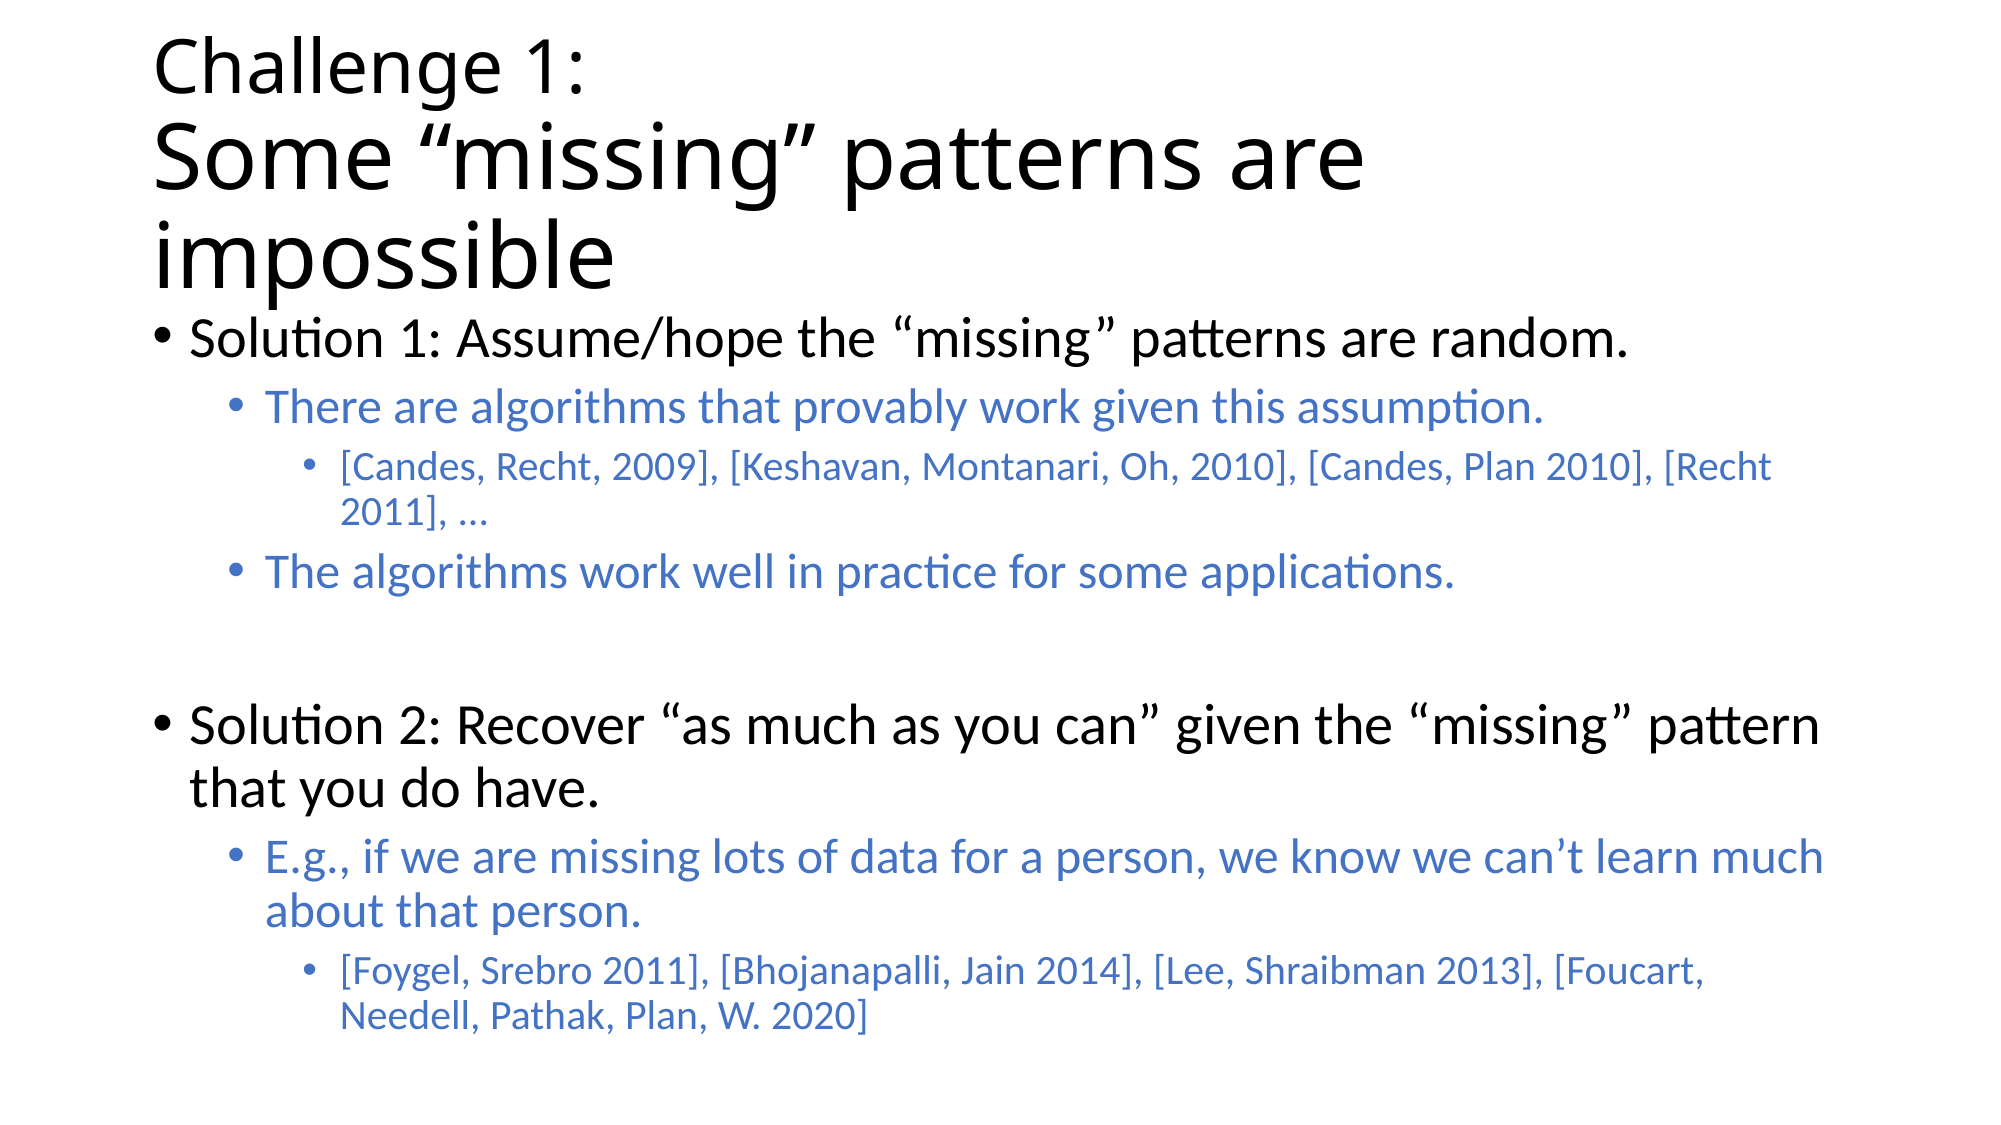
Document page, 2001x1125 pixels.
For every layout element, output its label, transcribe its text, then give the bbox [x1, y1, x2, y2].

list Solution 1: Assume/hope the “missing” patterns are random. There are algorithms that provably work given this assumption. [Candes, Recht, 2009], [Keshavan, Montanari, Oh, 2010], [Candes, Plan 2010], [Recht 2011], ... The algorithms work well in practice for some applications. Solution 2: Recover “as much as you can” given the “missing” pattern that you do have. E.g., if we are missing lots of data for a person, we know we can’t learn much about that person. [Foygel, Srebro 2011], [Bhojanapalli, Jain 2014], [Lee, Shraibman 2013], [Foucart, Needell, Pathak, Plan, W. 2020] [137, 299, 1863, 1086]
title Challenge 1: Some “missing” patterns are impossible [137, 59, 1863, 278]
